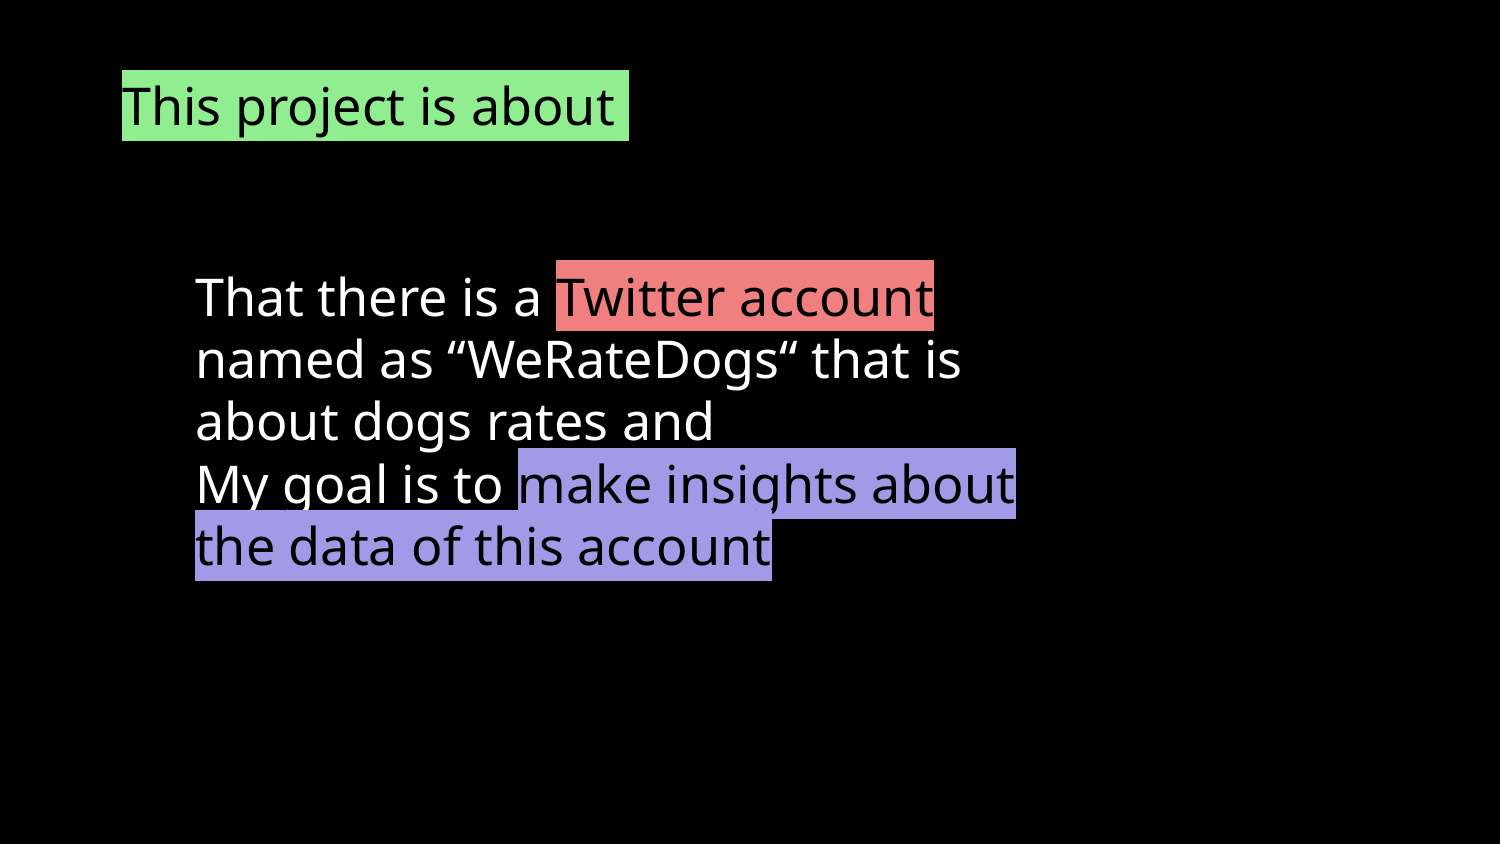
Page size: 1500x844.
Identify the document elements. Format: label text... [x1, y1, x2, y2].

text_box That there is a Twitter account named as “WeRateDogs“ that is about dogs rates and My goal is to make insights about the data of this account [180, 248, 1063, 592]
text_box This project is about [107, 58, 965, 152]
